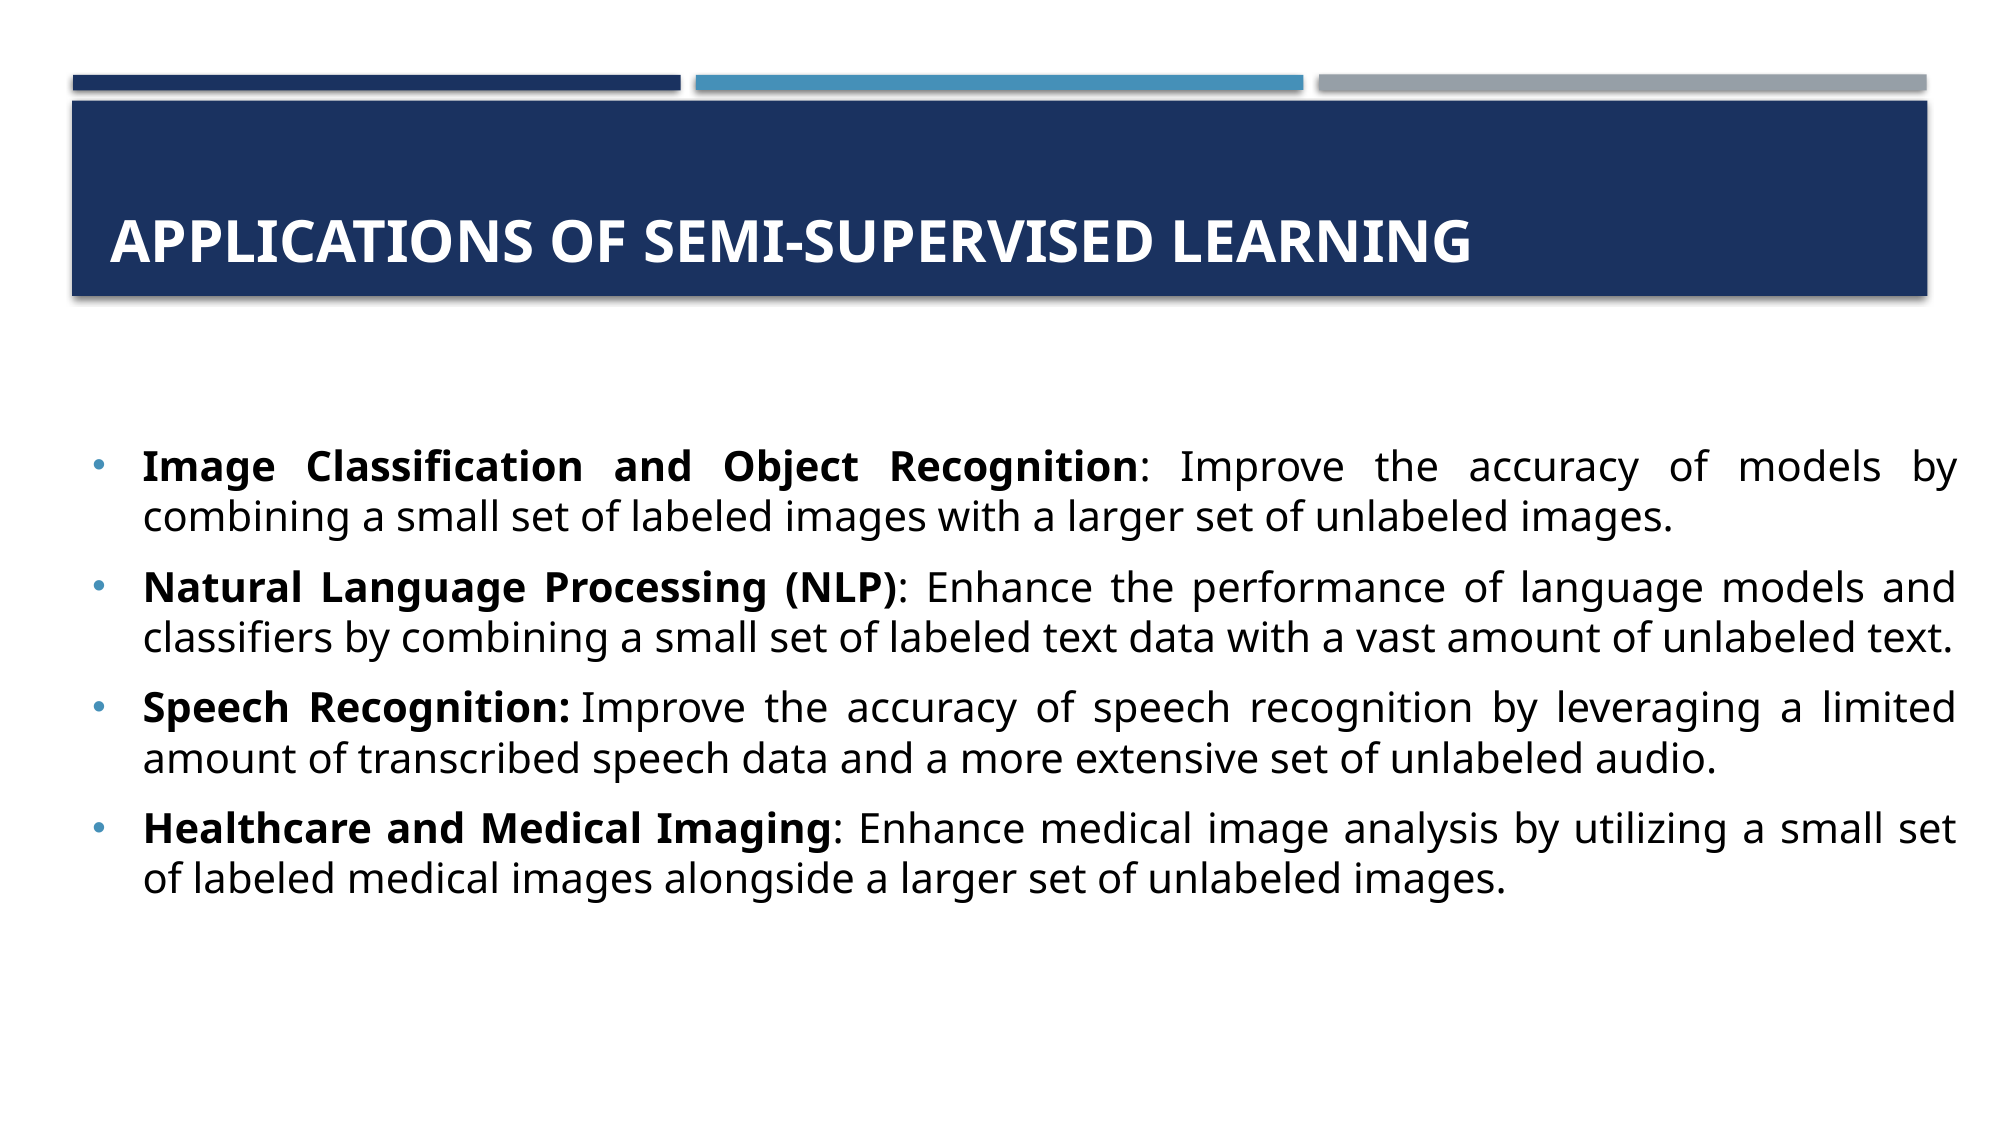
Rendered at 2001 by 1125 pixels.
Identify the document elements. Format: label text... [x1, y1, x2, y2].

title Applications of semi-Supervised Learning [95, 115, 1905, 282]
list Image Classification and Object Recognition: Improve the accuracy of models by combining a small set of labeled images with a larger set of unlabeled images. Natural Language Processing (NLP): Enhance the performance of language models and classifiers by combining a small set of labeled text data with a vast amount of unlabeled text. Speech Recognition: Improve the accuracy of speech recognition by leveraging a limited amount of transcribed speech data and a more extensive set of unlabeled audio. Healthcare and Medical Imaging: Enhance medical image analysis by utilizing a small set of labeled medical images alongside a larger set of unlabeled images. [77, 299, 1973, 1107]
